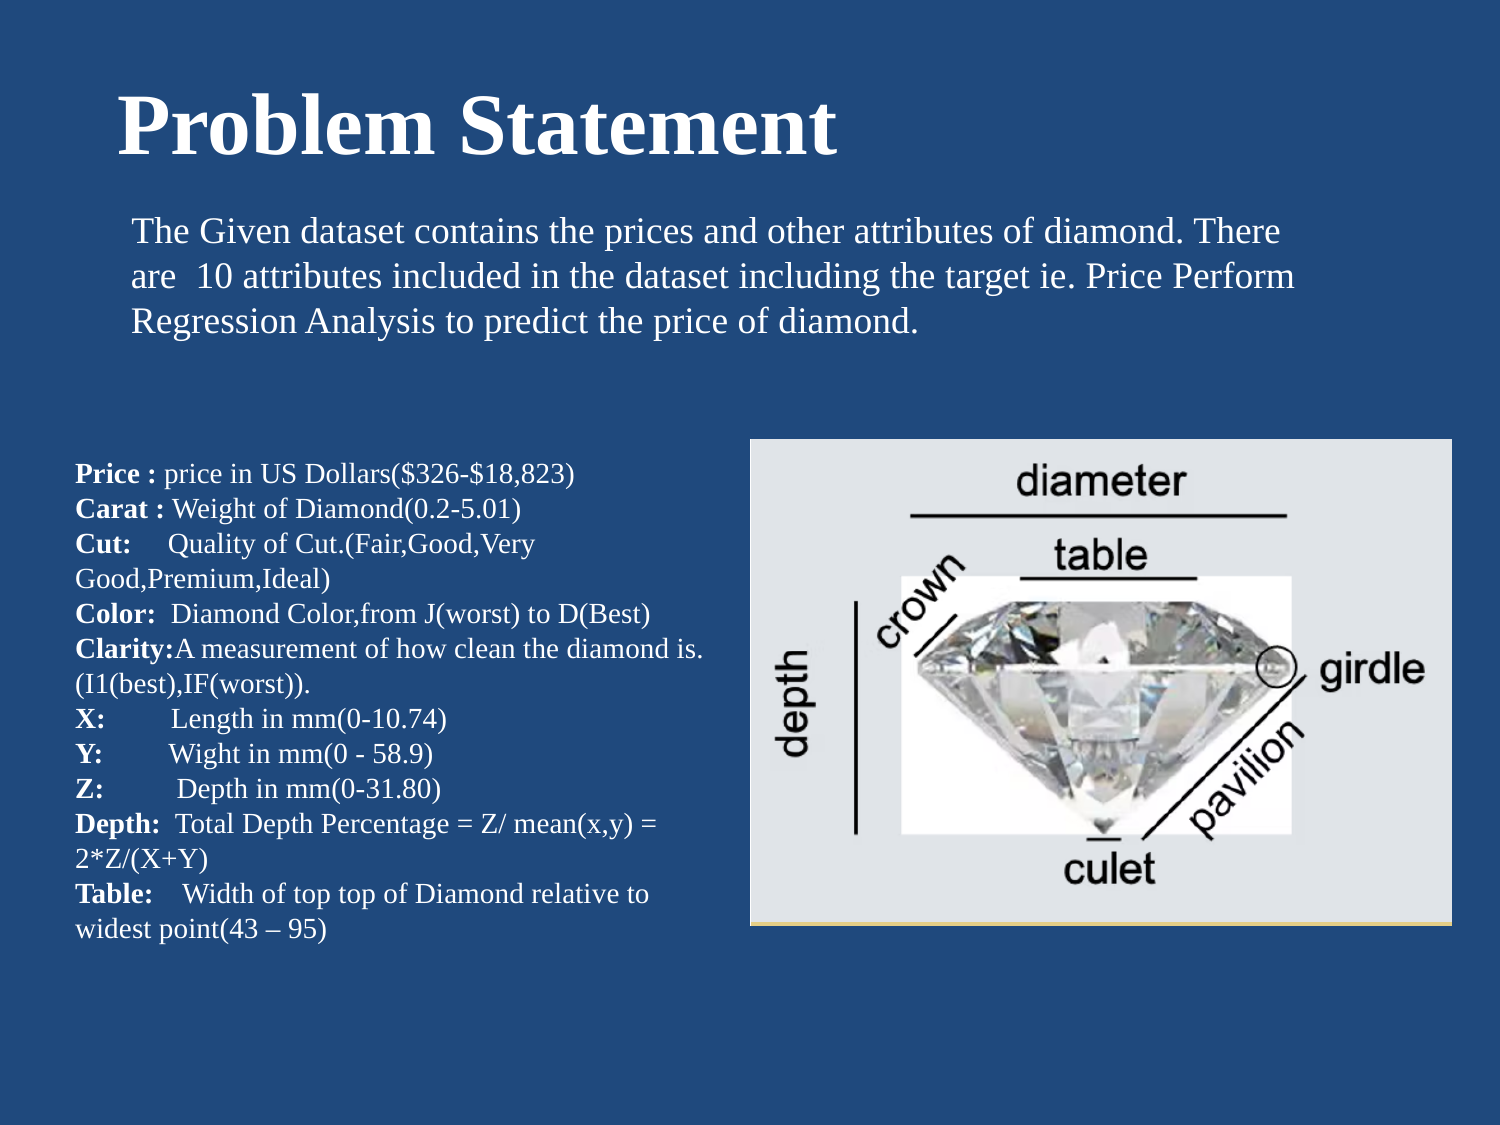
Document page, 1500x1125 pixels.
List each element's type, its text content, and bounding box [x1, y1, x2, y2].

text_box Price : price in US Dollars($326-$18,823) Carat : Weight of Diamond(0.2-5.01) Cut: Quality of Cut.(Fair,Good,Very Good,Premium,Ideal) Color: Diamond Color,from J(worst) to D(Best) Clarity:A measurement of how clean the diamond is.(I1(best),IF(worst)). X: Length in mm(0-10.74) Y: Wight in mm(0 - 58.9) Z: Depth in mm(0-31.80) Depth: Total Depth Percentage = Z/ mean(x,y) = 2*Z/(X+Y) Table: Width of top top of Diamond relative to widest point(43 – 95) [59, 439, 734, 960]
title Problem Statement [117, 67, 1123, 205]
picture [749, 439, 1452, 926]
list The Given dataset contains the prices and other attributes of diamond. There are 10 attributes included in the dataset including the target ie. Price Perform Regression Analysis to predict the price of diamond. [74, 205, 1306, 844]
